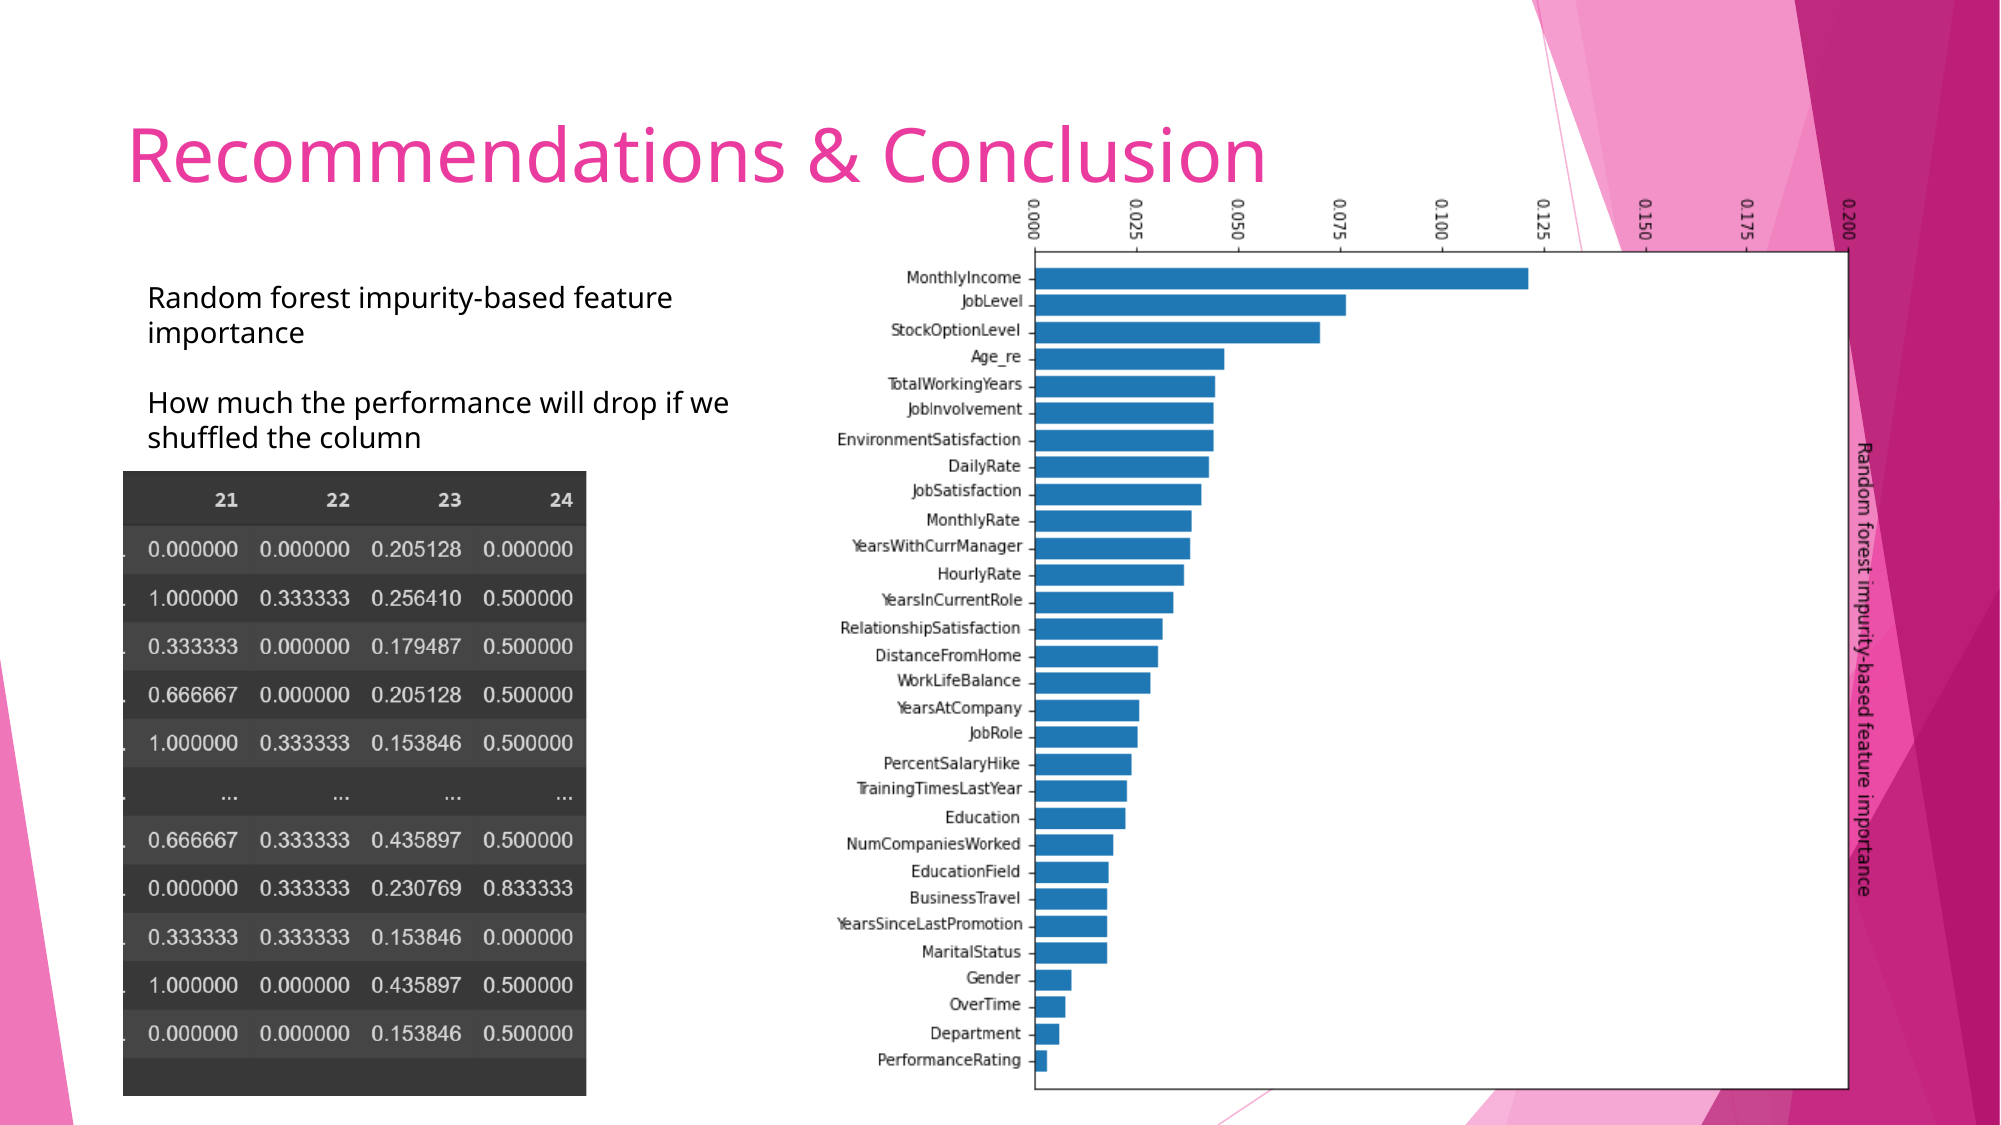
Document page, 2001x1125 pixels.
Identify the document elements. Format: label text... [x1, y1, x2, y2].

picture [827, 113, 1882, 1125]
picture [122, 471, 587, 1096]
text_box Random forest impurity-based feature importance How much the performance will drop if we shuffled the column [132, 264, 774, 470]
title Recommendations & Conclusion [111, 99, 1522, 317]
